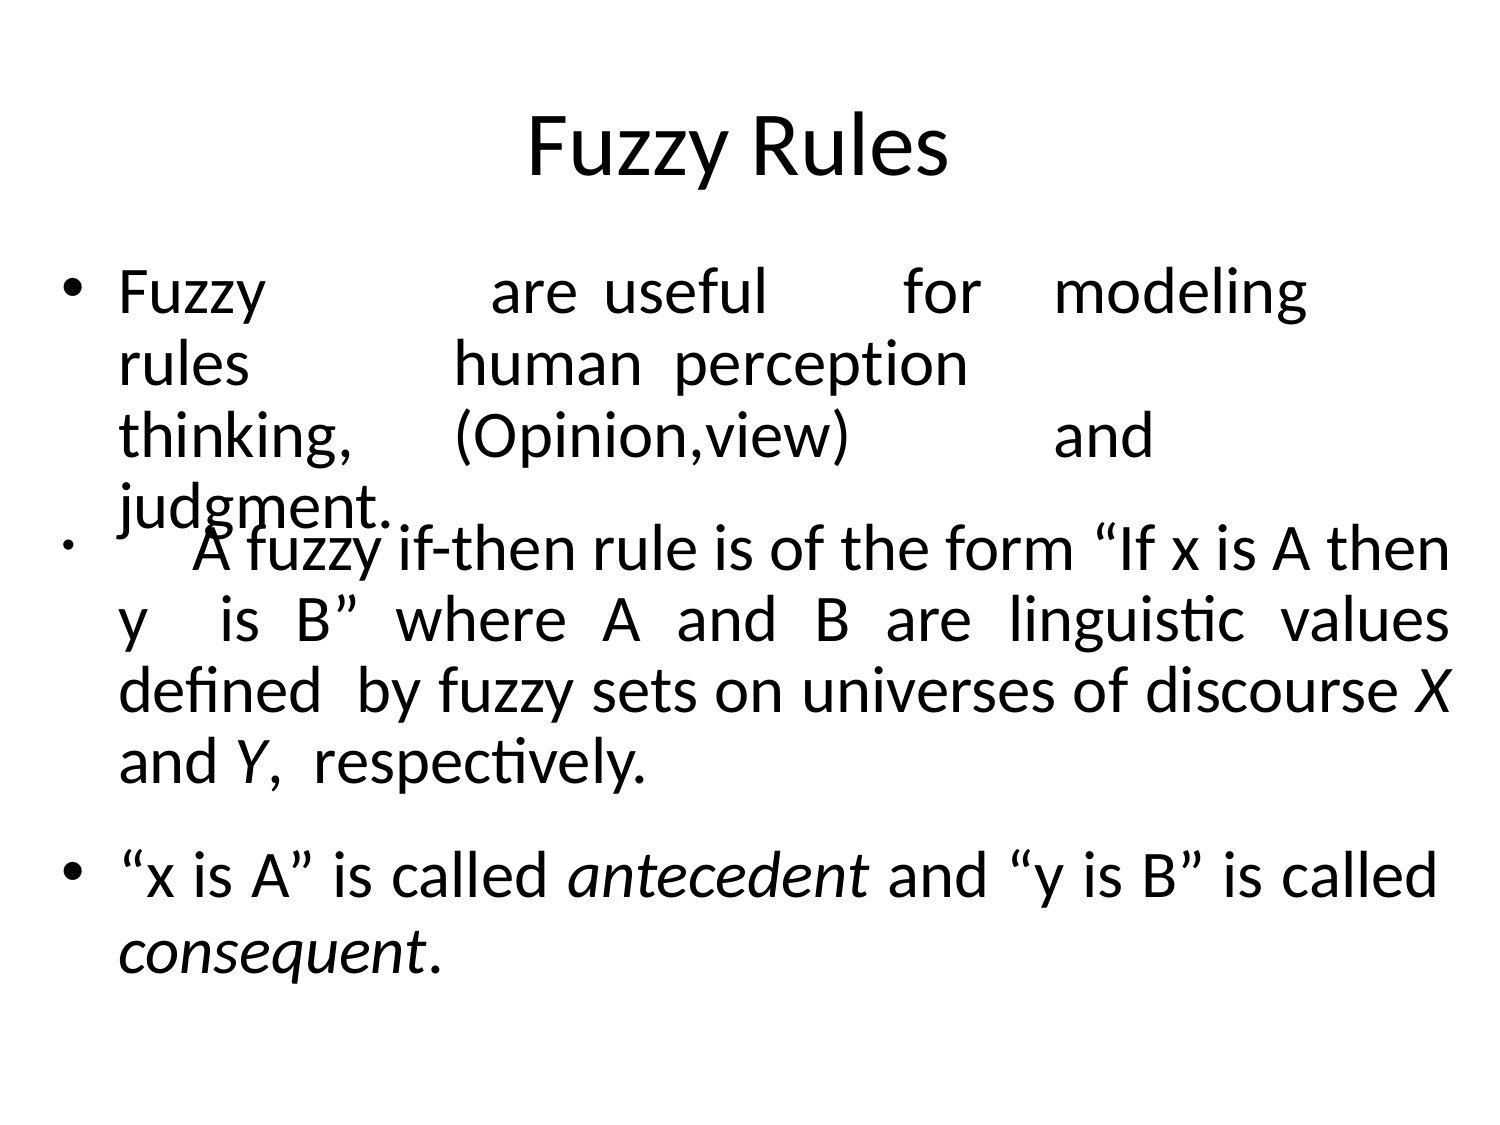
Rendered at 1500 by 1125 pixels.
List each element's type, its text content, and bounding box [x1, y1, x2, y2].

title Fuzzy Rules [524, 81, 954, 243]
text_box A fuzzy if-then rule is of the form “If x is A then y is B” where A and B are linguistic values defined by fuzzy sets on universes of discourse X and Y, respectively. “x is A” is called antecedent and “y is B” is called consequent. [59, 503, 1452, 987]
text_box Fuzzy rules thinking, judgment. [59, 243, 447, 503]
text_box are useful for modeling human perception (Opinion,view) and [451, 243, 1451, 471]
